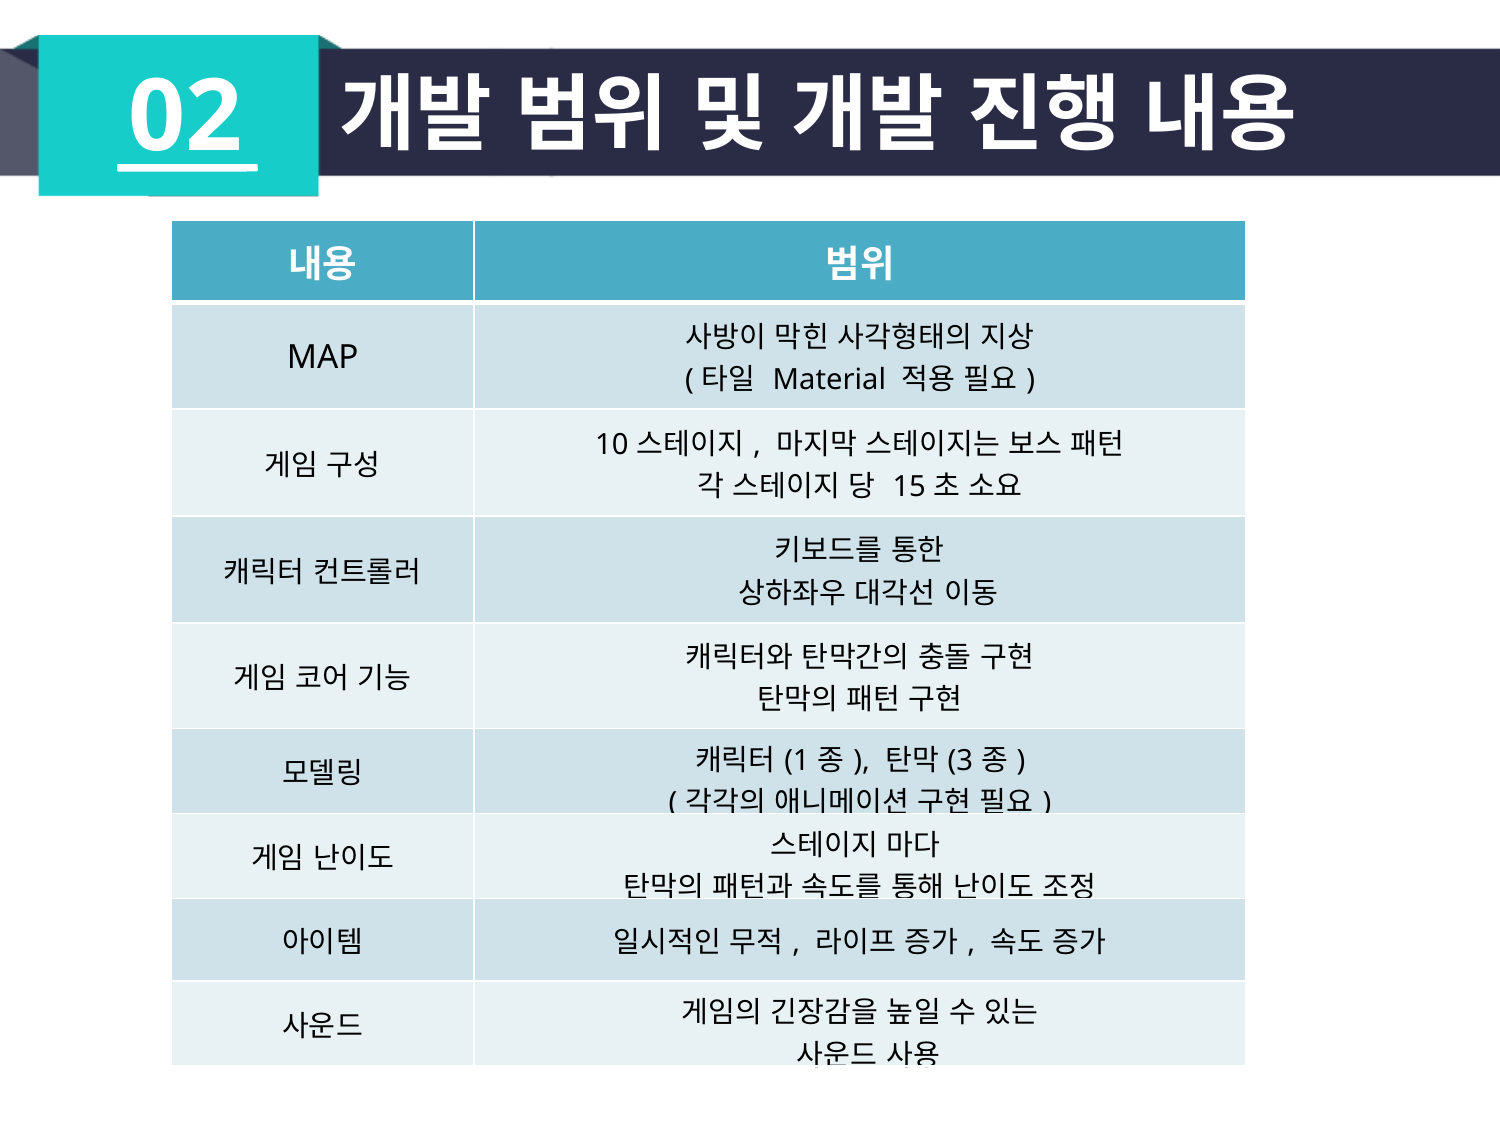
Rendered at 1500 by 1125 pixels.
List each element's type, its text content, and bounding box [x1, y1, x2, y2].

table_cell 캐릭터와 탄막간의 충돌 구현 탄막의 패턴 구현 [475, 624, 1245, 728]
table_cell 스테이지 마다 탄막의 패턴과 속도를 통해 난이도 조정 [475, 814, 1245, 898]
table_cell 게임 난이도 [172, 814, 473, 898]
table_cell 사운드 [172, 982, 473, 1065]
table_cell 일시적인 무적, 라이프 증가, 속도 증가 [475, 899, 1245, 980]
table_cell MAP [172, 305, 473, 408]
table_cell 게임 구성 [172, 410, 473, 515]
table_cell 게임의 긴장감을 높일 수 있는 사운드 사용 [475, 982, 1245, 1065]
table_header 내용 [172, 221, 473, 300]
table_cell 게임 코어 기능 [172, 624, 473, 728]
table_cell 사방이 막힌 사각형태의 지상 (타일 Material 적용 필요) [475, 305, 1245, 408]
table_cell 캐릭터 컨트롤러 [172, 517, 473, 622]
picture [0, 34, 1500, 198]
table_cell 캐릭터(1종), 탄막(3종) (각각의 애니메이션 구현 필요) [475, 729, 1245, 813]
table_cell 모델링 [172, 729, 473, 813]
table_cell 키보드를 통한 상하좌우 대각선 이동 [475, 517, 1245, 622]
table_cell 10스테이지, 마지막 스테이지는 보스 패턴 각 스테이지 당 15초 소요 [475, 410, 1245, 515]
table_cell 아이템 [172, 899, 473, 980]
table_header 범위 [475, 221, 1245, 300]
